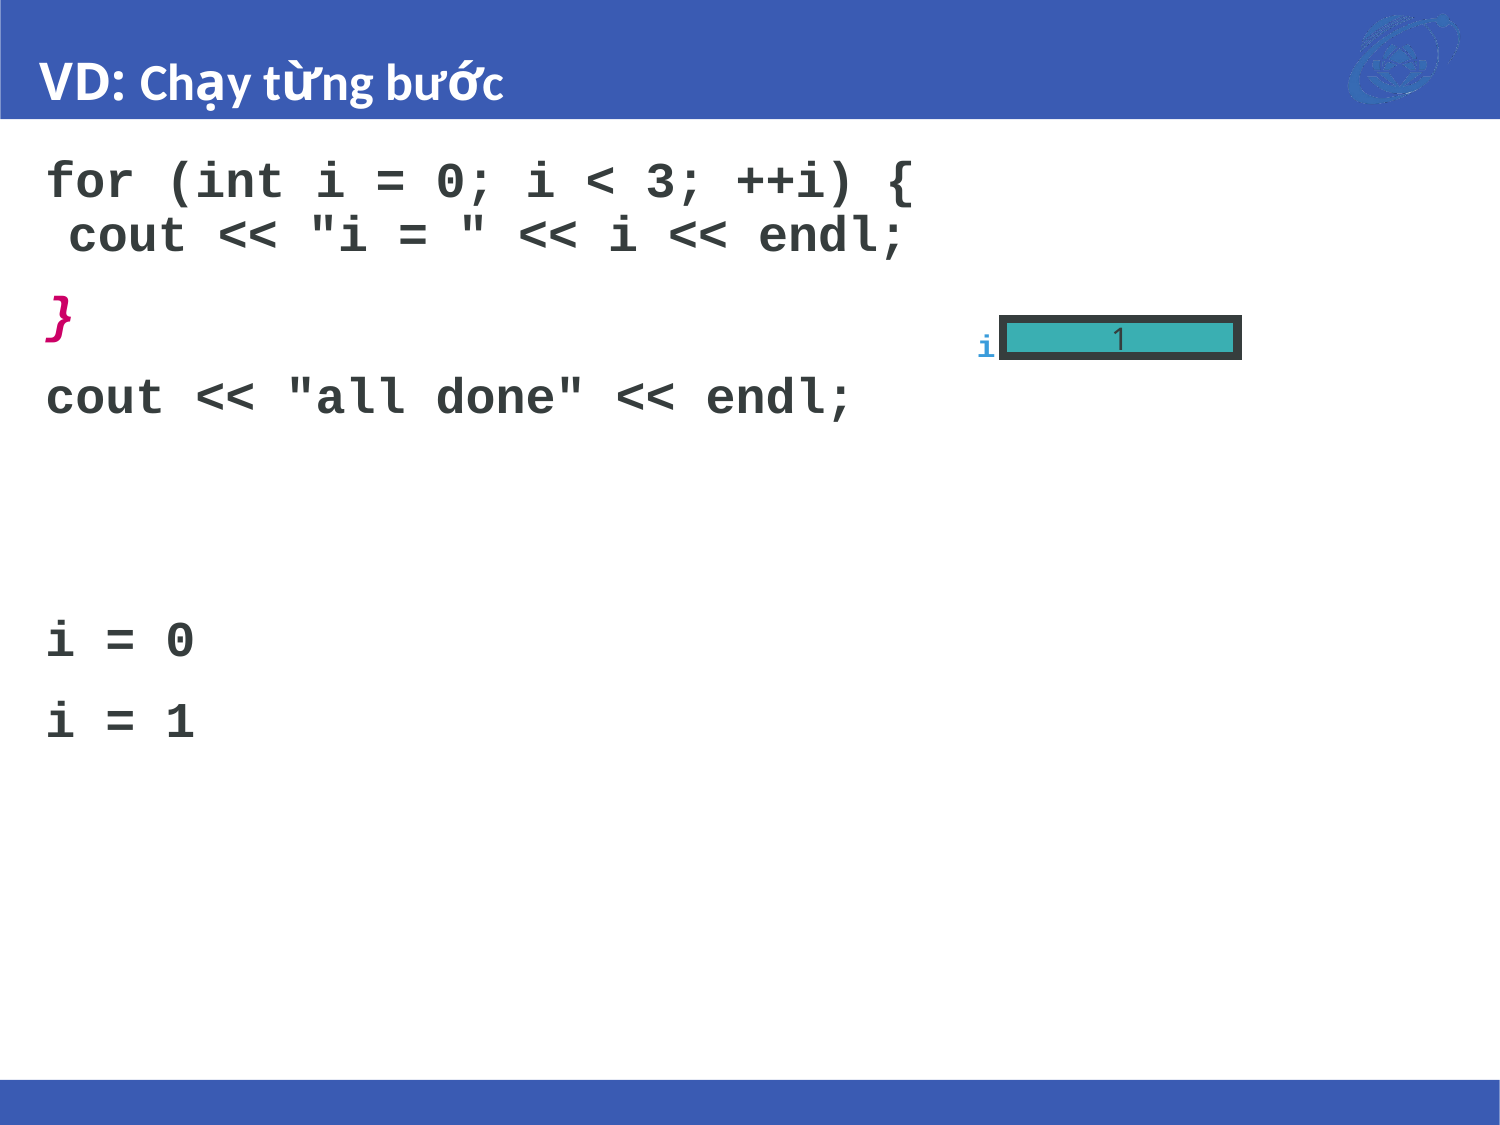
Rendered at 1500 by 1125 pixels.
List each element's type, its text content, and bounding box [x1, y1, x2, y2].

text_box i [787, 318, 1004, 371]
list for (int i = 0; i < 3; ++i) { cout << "i = " << i << endl; } cout << "all done" << endl; i = 0 i = 1 [31, 146, 1469, 1054]
text_box 1 [1003, 318, 1238, 357]
title VD: Chạy từng bước [31, 0, 1469, 120]
